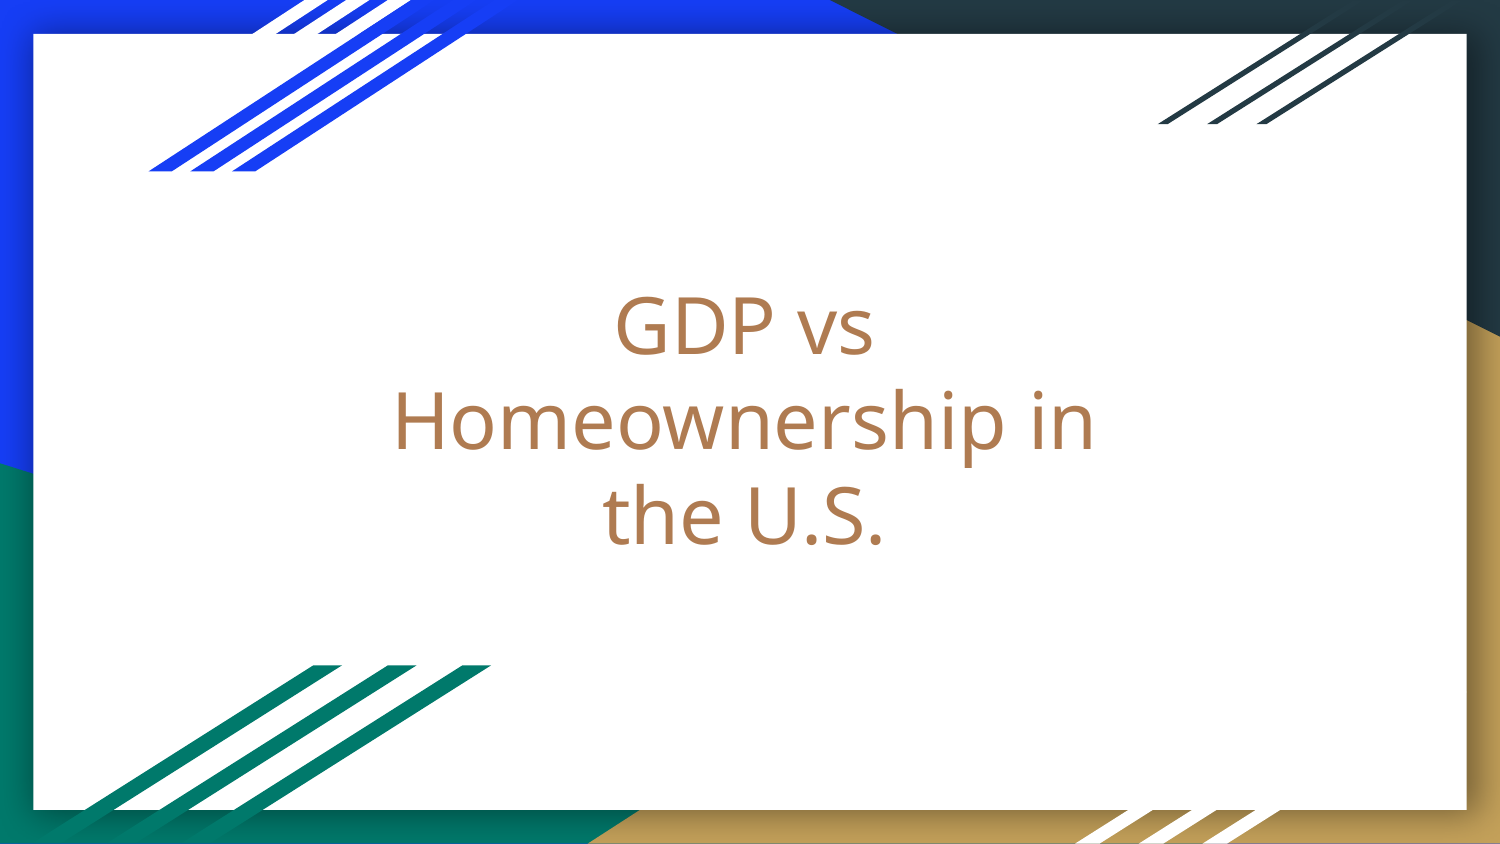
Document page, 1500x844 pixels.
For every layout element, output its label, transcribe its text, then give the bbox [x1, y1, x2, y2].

title GDP vs Homeownership in the U.S. [304, 298, 1185, 537]
